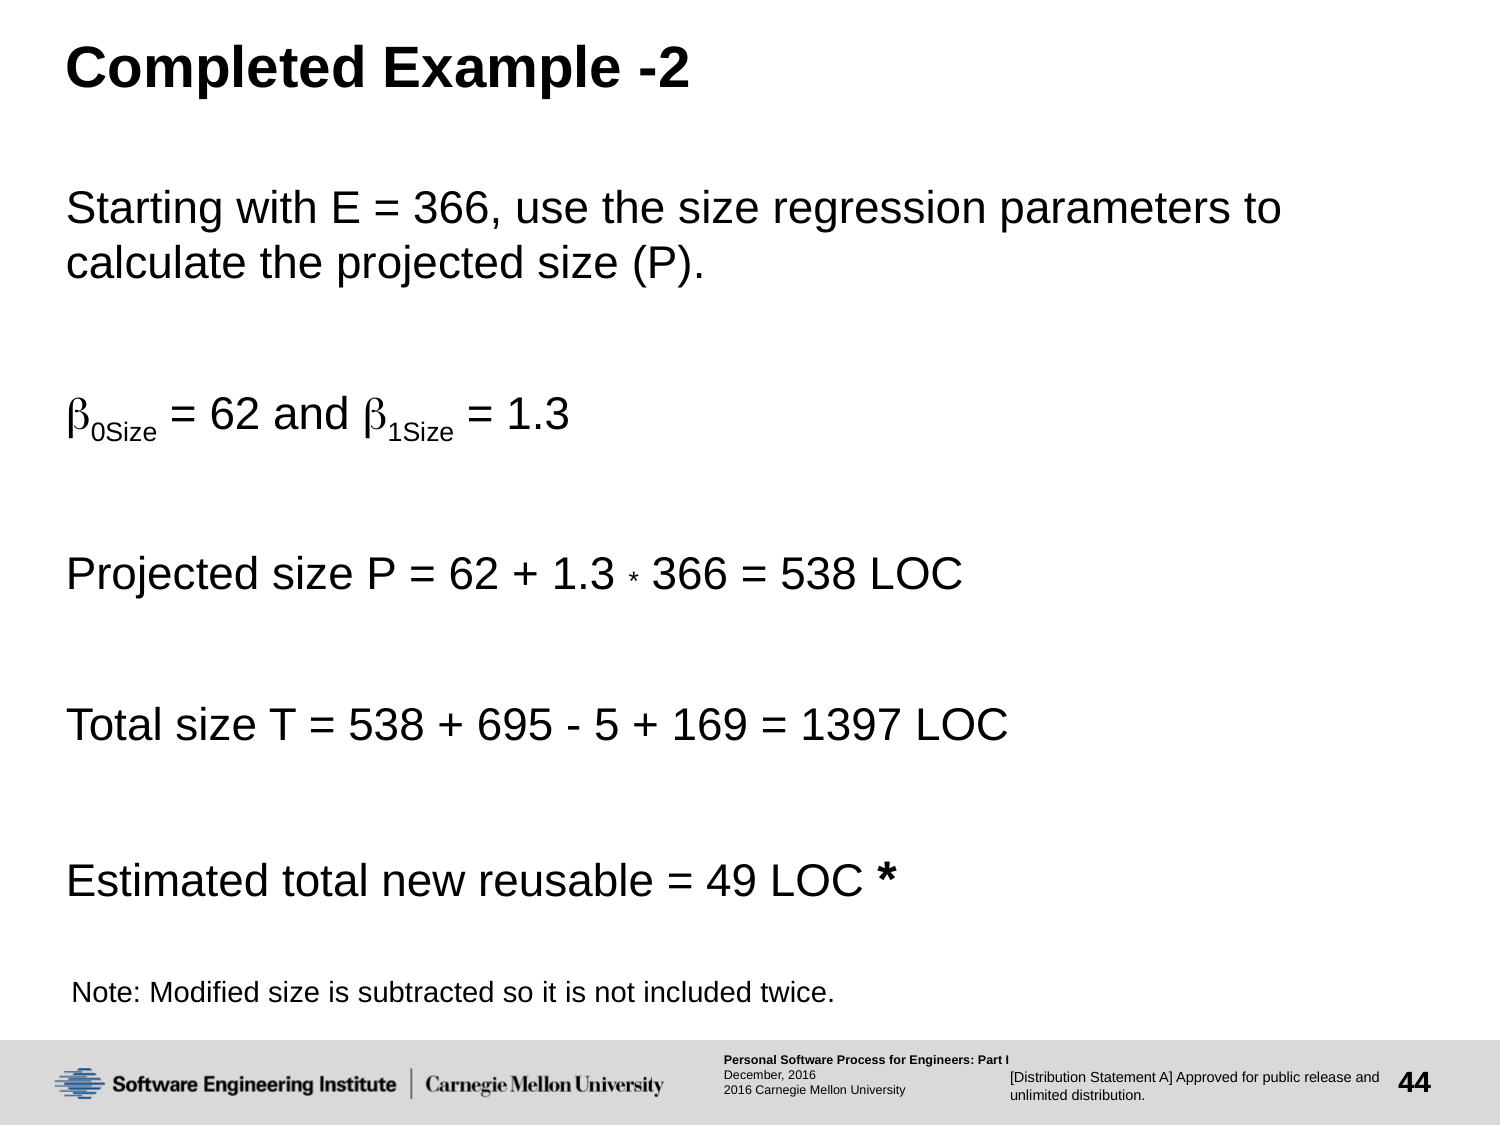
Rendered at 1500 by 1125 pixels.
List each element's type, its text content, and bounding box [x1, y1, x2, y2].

title Completed Example -2 [65, 37, 1313, 148]
picture [46, 1061, 673, 1104]
list Starting with E = 366, use the size regression parameters to calculate the projected size (P). b0Size = 62 and b1Size = 1.3 Projected size P = 62 + 1.3 * 366 = 538 LOC Total size T = 538 + 695 - 5 + 169 = 1397 LOC Estimated total new reusable = 49 LOC * [65, 177, 1431, 1000]
text_box Note: Modified size is subtracted so it is not included twice. [63, 972, 837, 1008]
